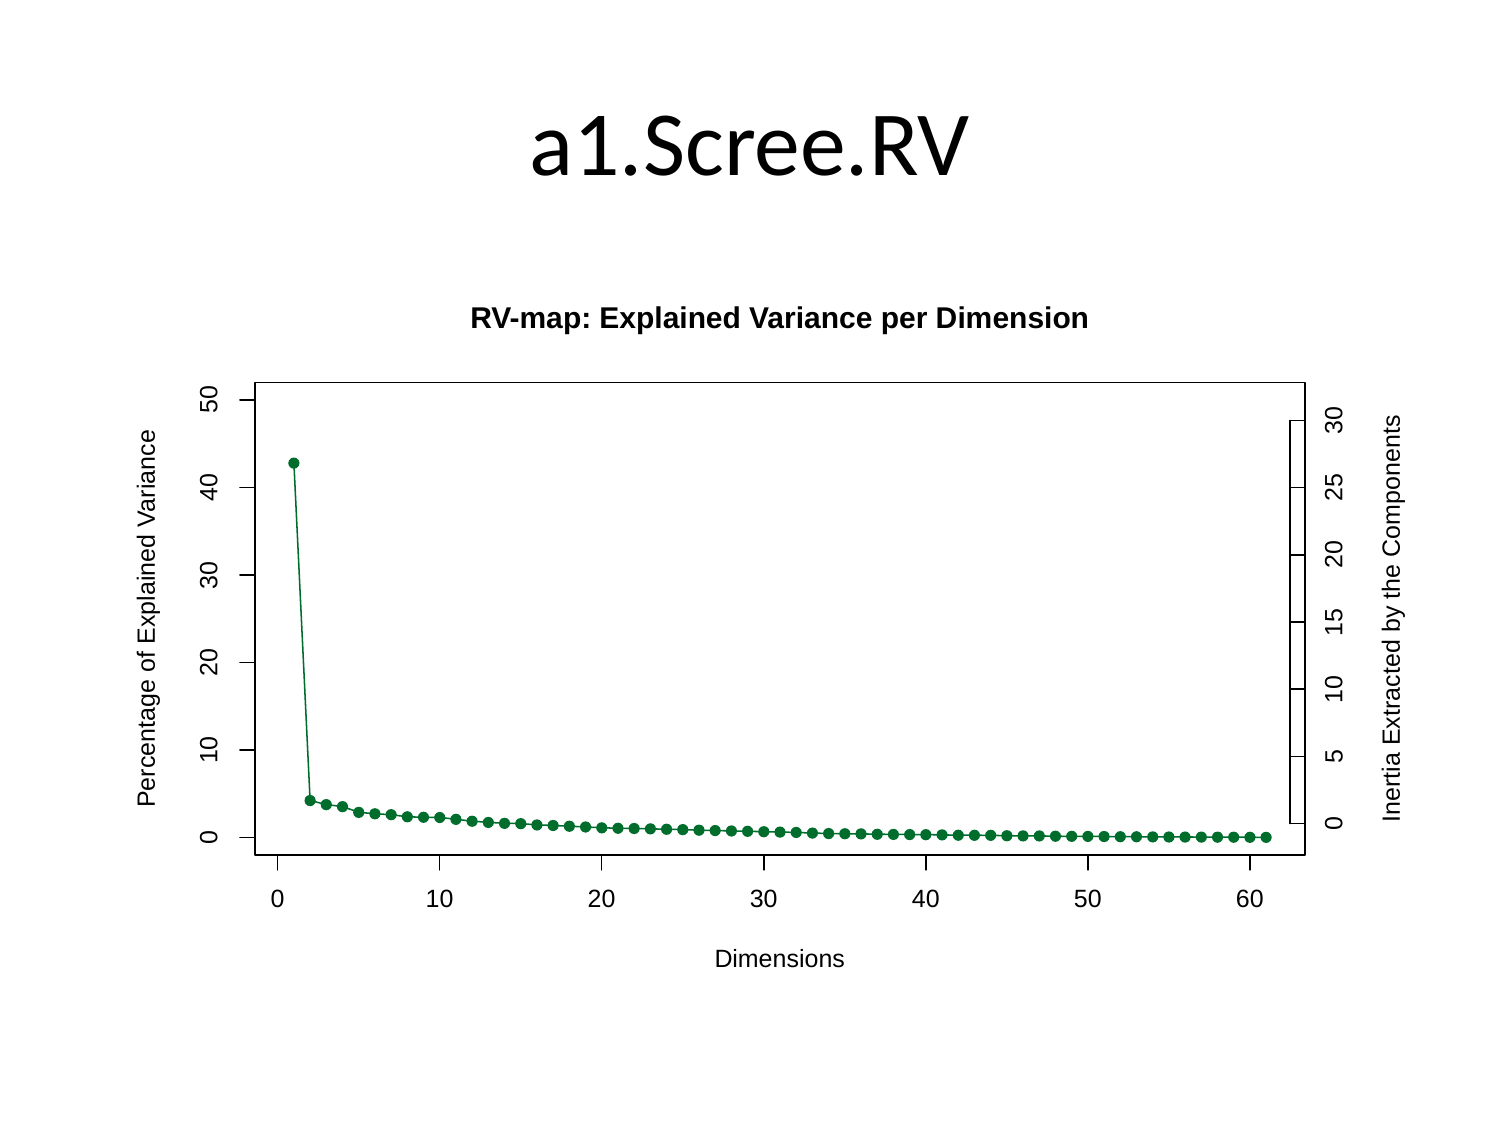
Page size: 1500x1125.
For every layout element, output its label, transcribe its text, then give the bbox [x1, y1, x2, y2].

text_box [74, 262, 1426, 1006]
title a1.Scree.RV [75, 45, 1425, 233]
